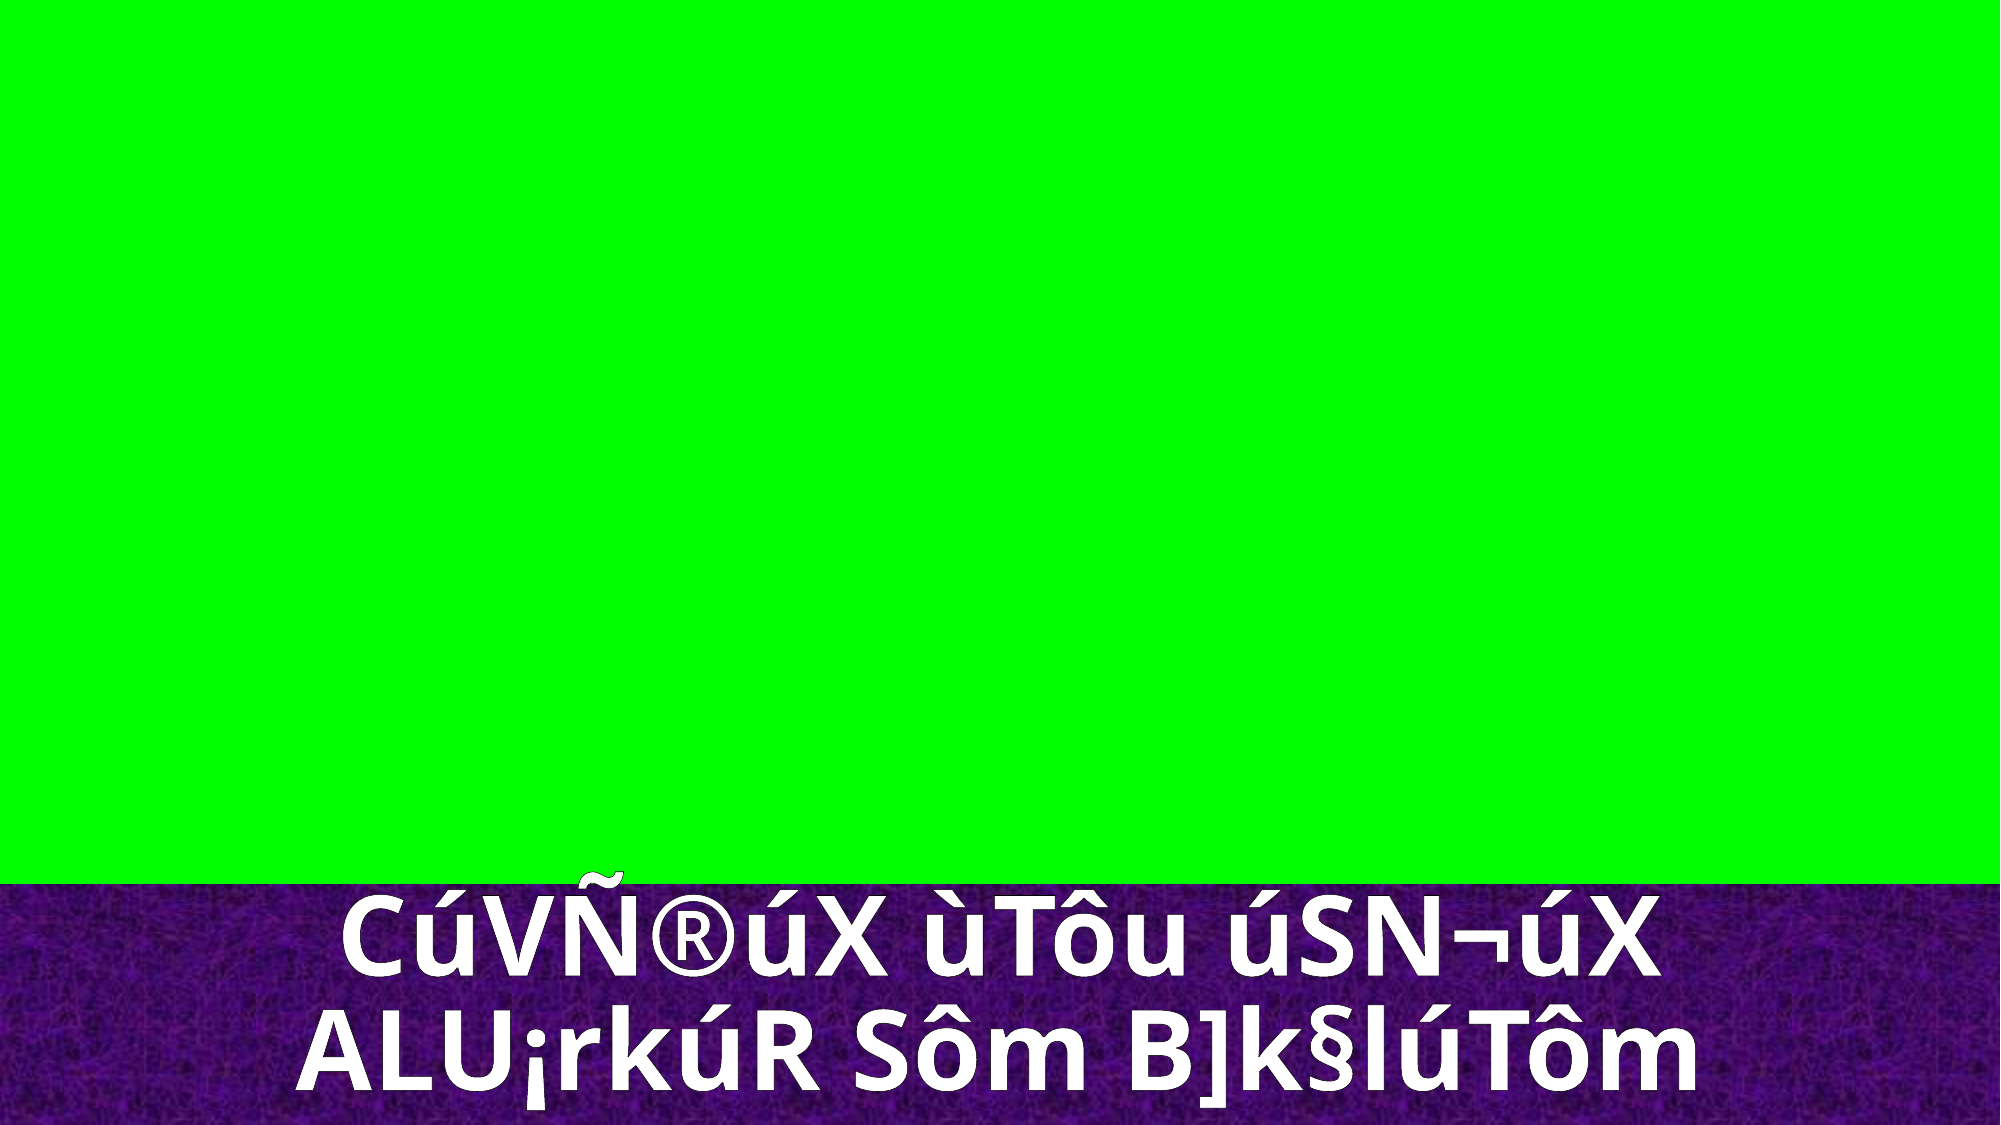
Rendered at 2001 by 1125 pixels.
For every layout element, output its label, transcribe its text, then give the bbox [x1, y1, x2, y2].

text_box CúVÑ®úX ùTôu úSN¬úX ALU¡rkúR Sôm B]k§lúTôm [108, 876, 1892, 1121]
text_box [0, 884, 2000, 1125]
